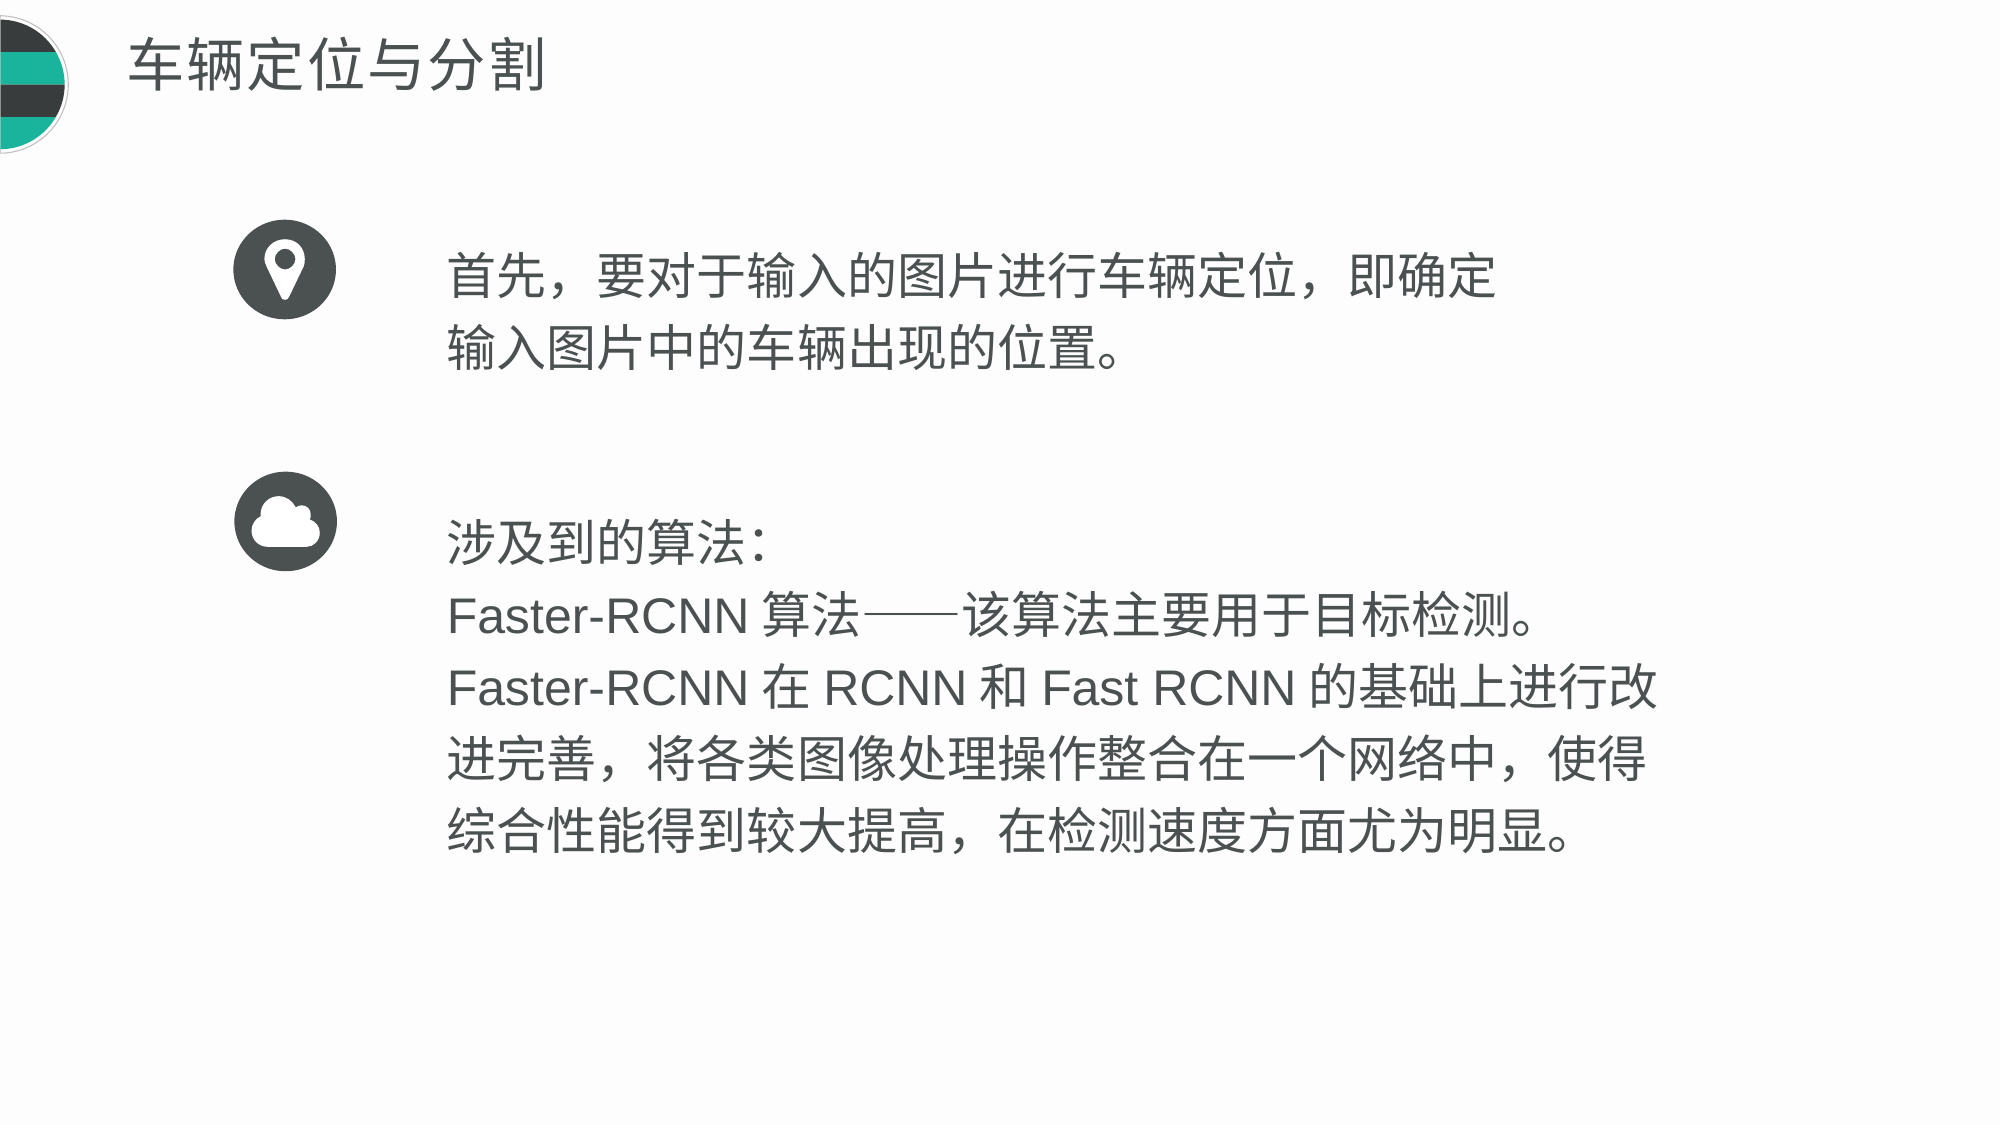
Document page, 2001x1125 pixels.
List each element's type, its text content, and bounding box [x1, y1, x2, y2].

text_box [233, 219, 336, 320]
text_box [446, 232, 1525, 373]
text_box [446, 499, 1768, 930]
text_box 车辆定位与分割 [126, 28, 568, 99]
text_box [234, 471, 337, 572]
